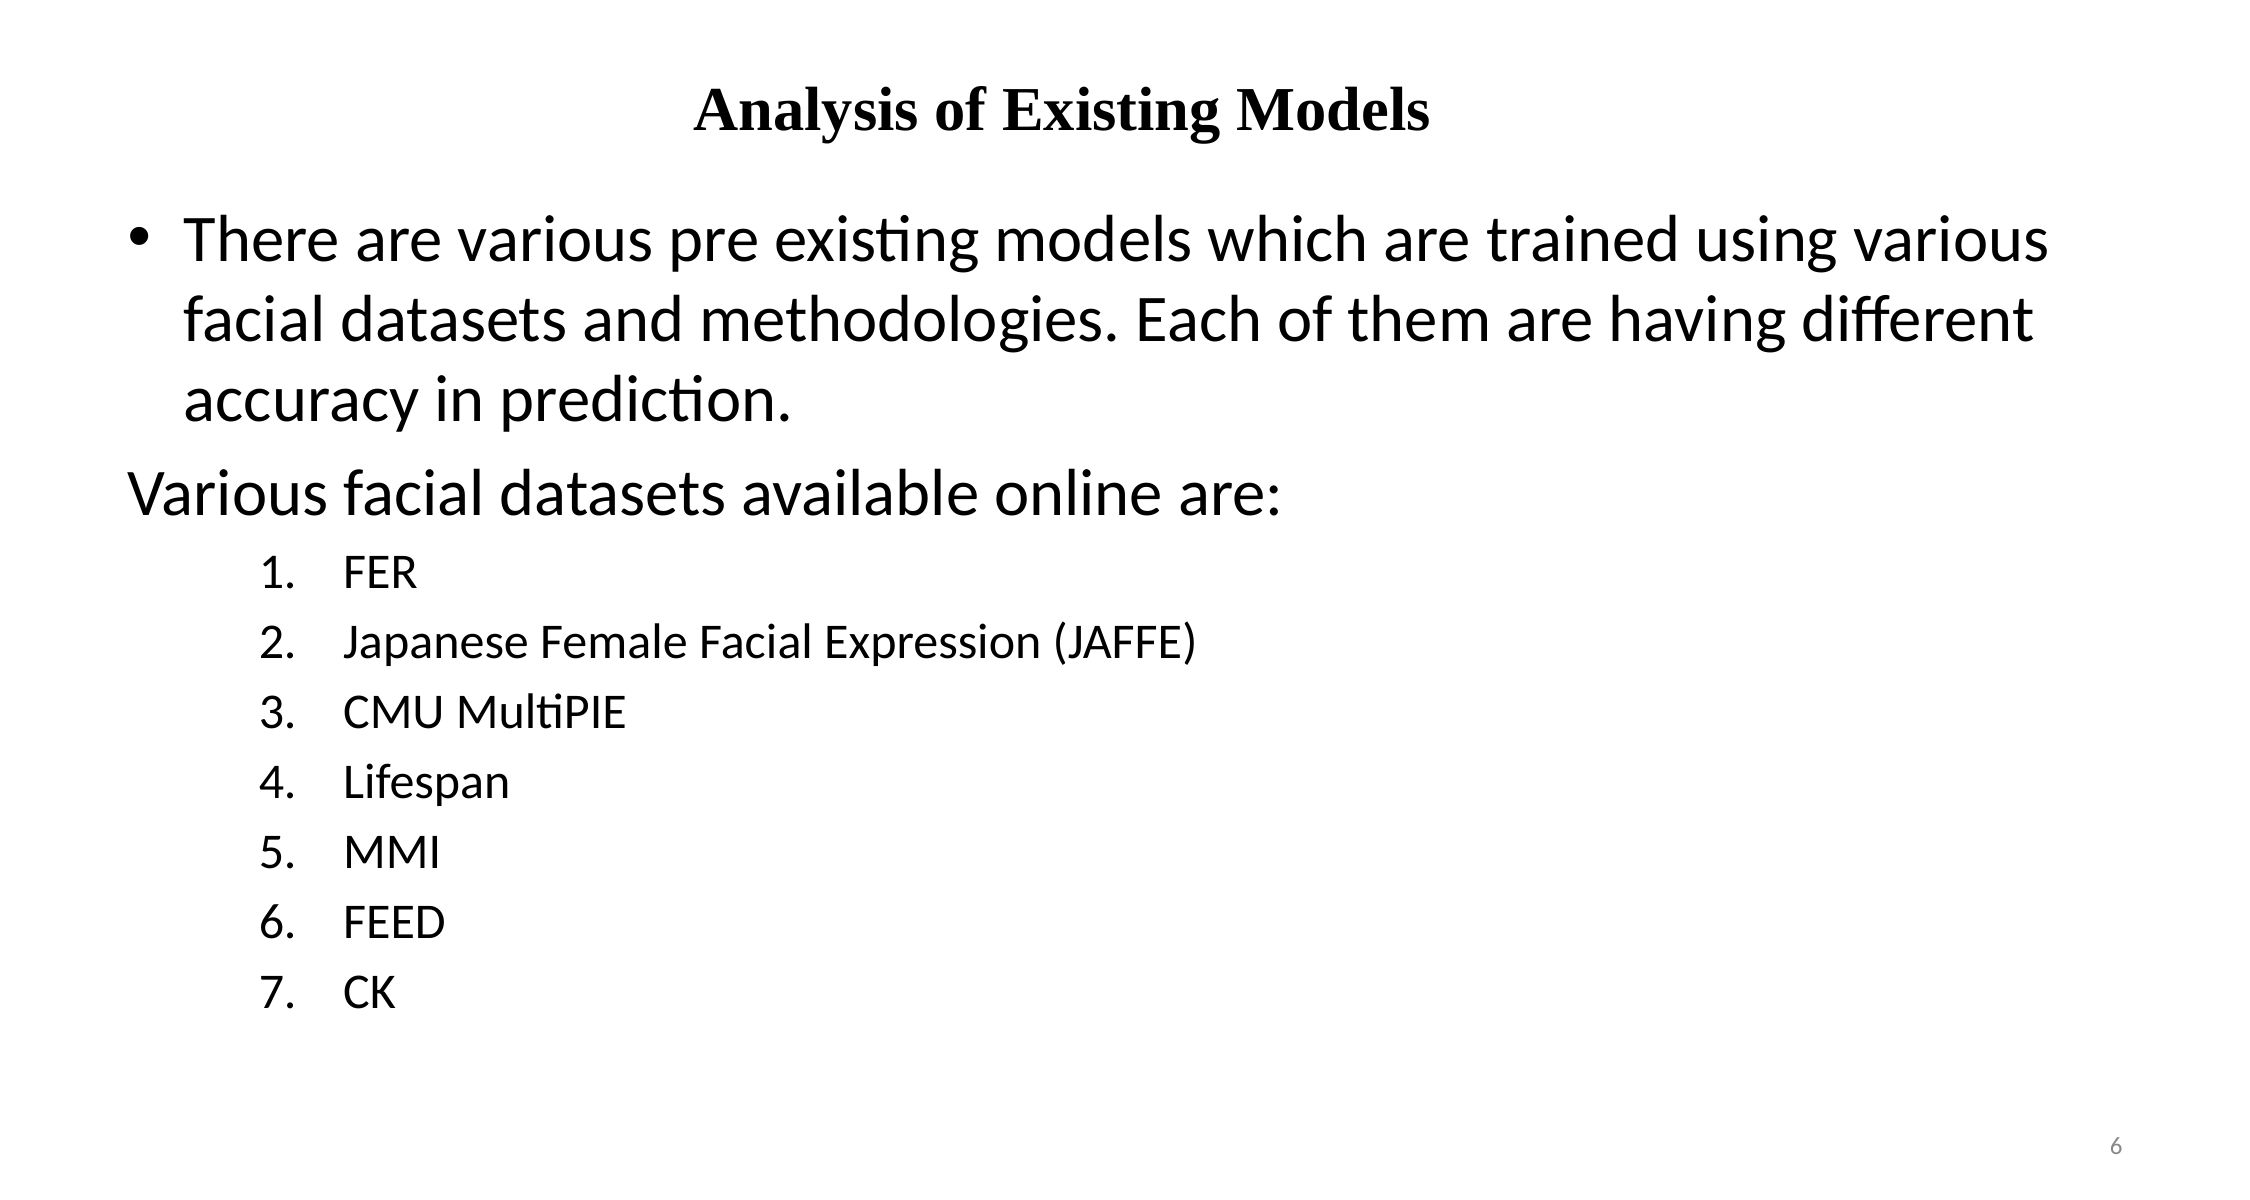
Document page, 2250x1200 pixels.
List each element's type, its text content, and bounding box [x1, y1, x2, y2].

list There are various pre existing models which are trained using various facial datasets and methodologies. Each of them are having different accuracy in prediction. Various facial datasets available online are: FER Japanese Female Facial Expression (JAFFE) CMU MultiPIE Lifespan MMI FEED CK [112, 187, 2138, 1072]
slide_number ‹#› [1612, 1112, 2138, 1177]
title Analysis of Existing Models [112, 48, 2013, 163]
